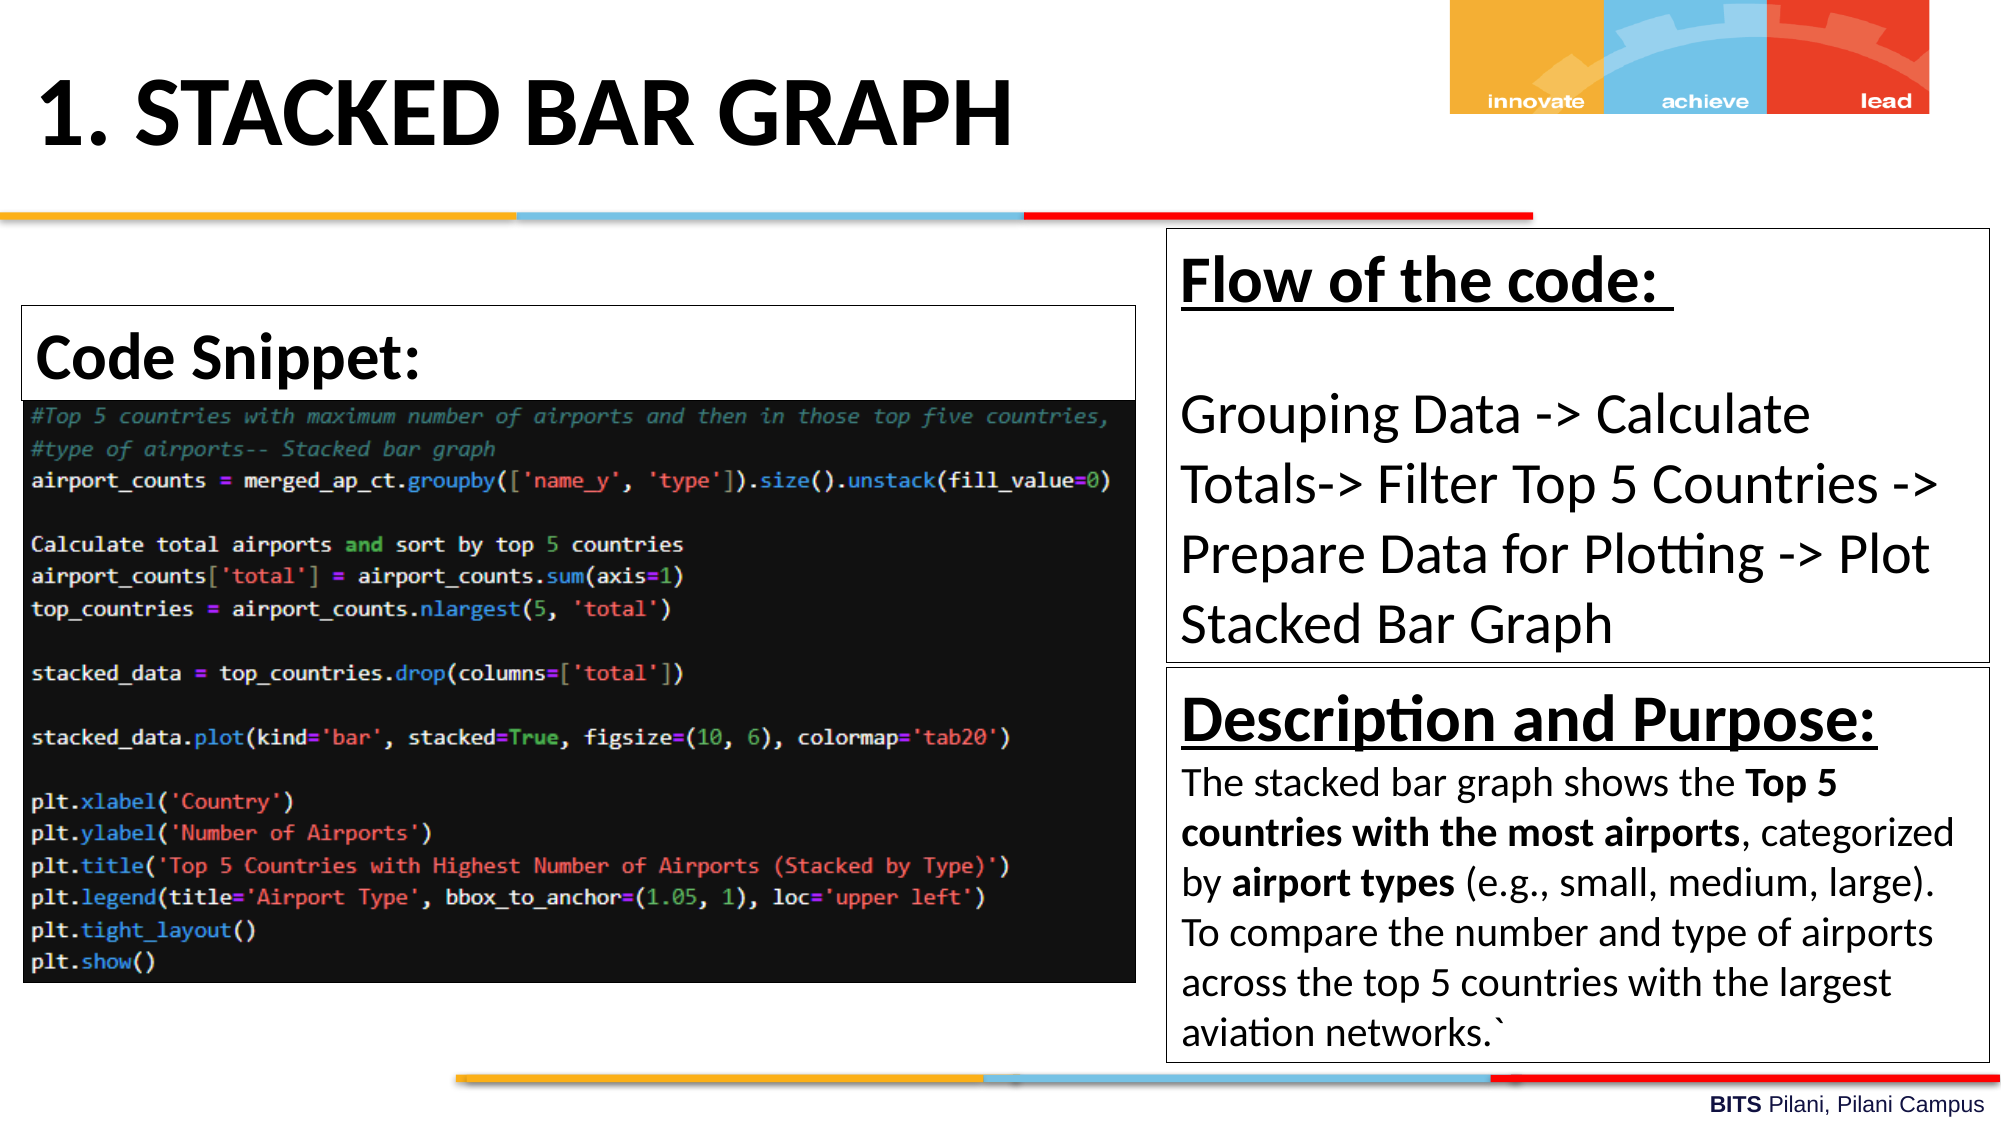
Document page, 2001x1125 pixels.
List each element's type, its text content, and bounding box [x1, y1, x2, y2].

text_box Flow of the code: Grouping Data -> Calculate Totals-> Filter Top 5 Countries -> Prepare Data for Plotting -> Plot Stacked Bar Graph [1166, 228, 1990, 663]
text_box Description and Purpose: The stacked bar graph shows the Top 5 countries with the most airports, categorized by airport types (e.g., small, medium, large). To compare the number and type of airports across the top 5 countries with the largest aviation networks.` [1166, 667, 1990, 1063]
text_box Code Snippet: [21, 305, 1136, 400]
title 1. STACKED BAR GRAPH [34, 19, 1921, 208]
picture [1449, 0, 1930, 114]
picture [22, 400, 1137, 983]
